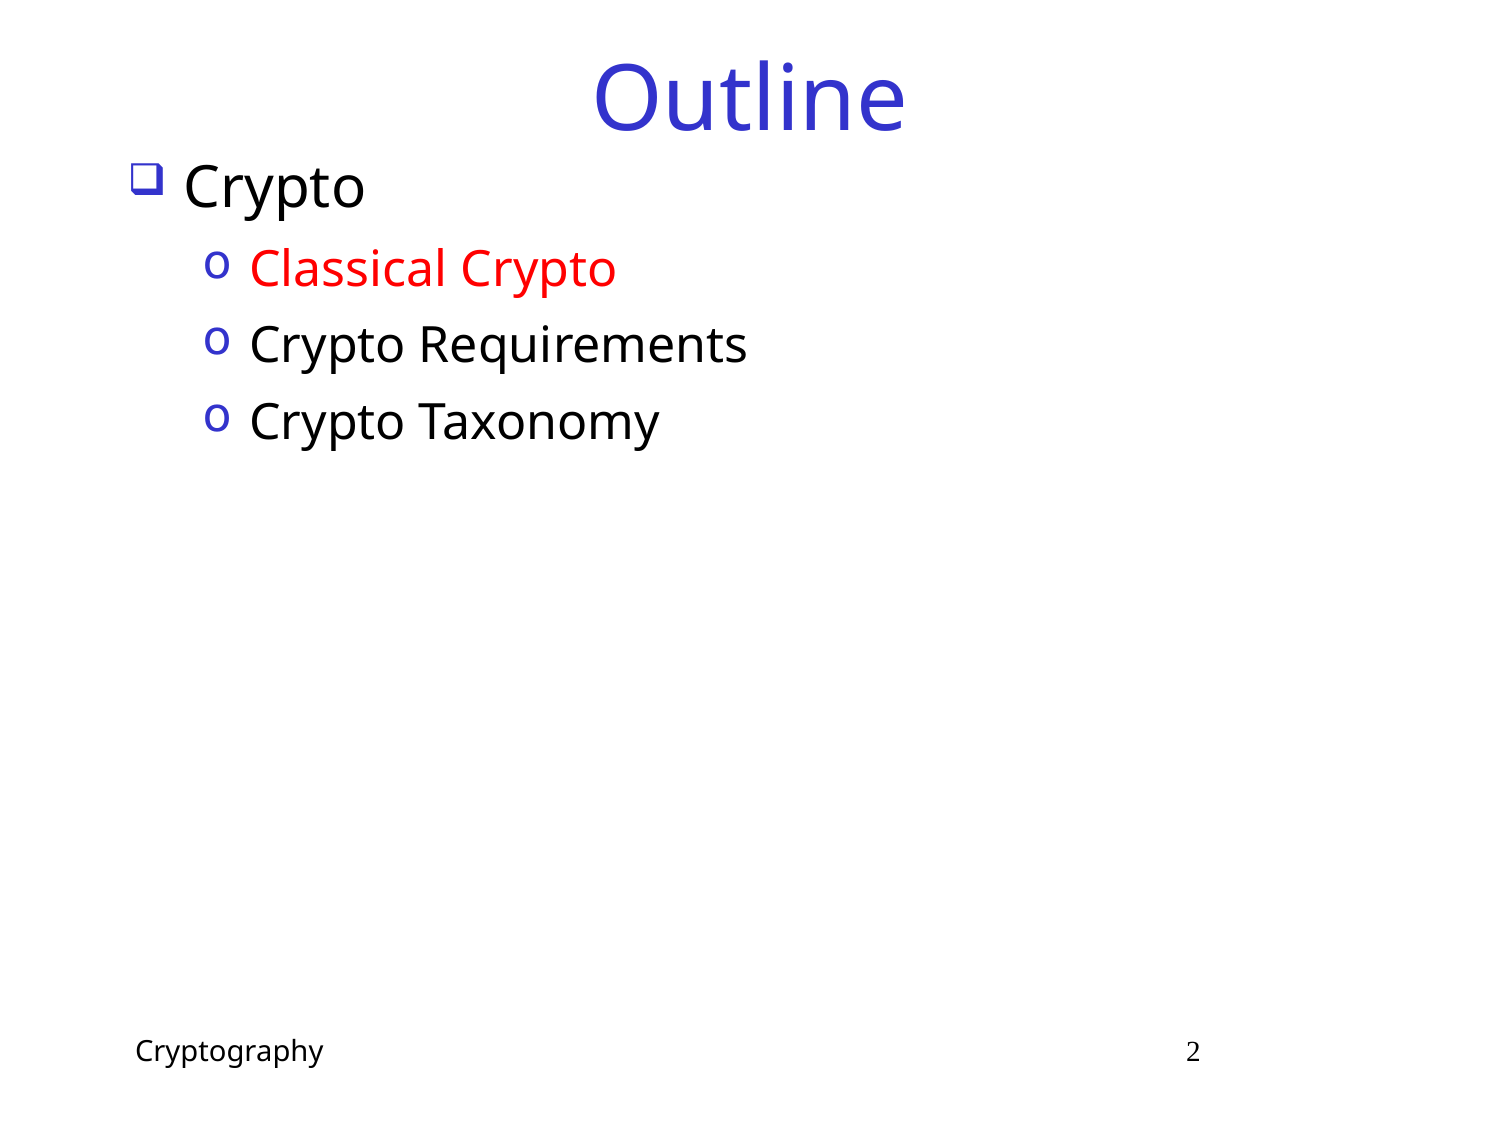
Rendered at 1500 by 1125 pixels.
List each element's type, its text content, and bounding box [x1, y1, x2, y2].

footer Cryptography 2 [112, 1024, 1401, 1101]
title Outline [112, 37, 1388, 149]
list Crypto Classical Crypto Crypto Requirements Crypto Taxonomy [112, 149, 1388, 951]
